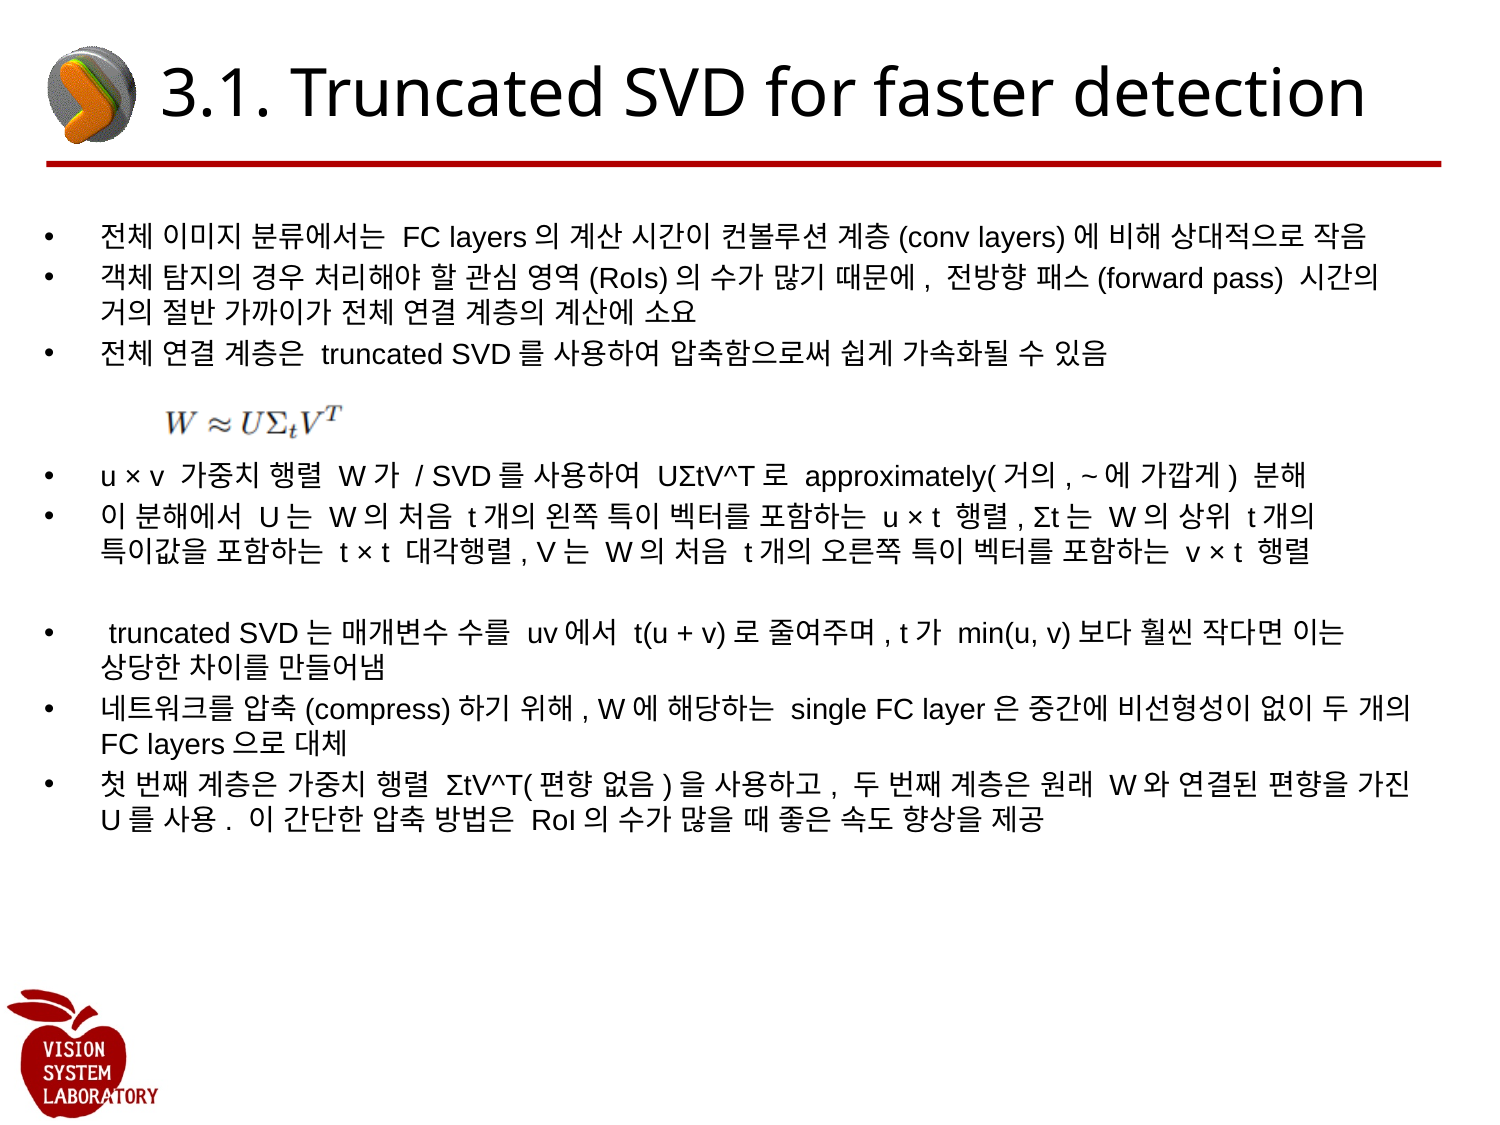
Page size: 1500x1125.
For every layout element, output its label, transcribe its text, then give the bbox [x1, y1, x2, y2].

picture [147, 396, 361, 457]
list 전체 이미지 분류에서는 FC layers의 계산 시간이 컨볼루션 계층(conv layers)에 비해 상대적으로 작음 객체 탐지의 경우 처리해야 할 관심 영역(RoIs)의 수가 많기 때문에, 전방향 패스(forward pass) 시간의 거의 절반 가까이가 전체 연결 계층의 계산에 소요 전체 연결 계층은 truncated SVD를 사용하여 압축함으로써 쉽게 가속화될 수 있음 u × v 가중치 행렬 W가 / SVD를 사용하여 UΣtV^T로 approximately(거의, ~에 가깝게) 분해 이 분해에서 U는 W의 처음 t개의 왼쪽 특이 벡터를 포함하는 u × t 행렬, Σt는 W의 상위 t개의 특이값을 포함하는 t × t 대각행렬, V는 W의 처음 t개의 오른쪽 특이 벡터를 포함하는 v × t 행렬 truncated SVD는 매개변수 수를 uv에서 t(u + v)로 줄여주며, t가 min(u, v)보다 훨씬 작다면 이는 상당한 차이를 만들어냄 네트워크를 압축(compress)하기 위해, W에 해당하는 single FC layer은 중간에 비선형성이 없이 두 개의 FC layers으로 대체 첫 번째 계층은 가중치 행렬 ΣtV^T(편향 없음)을 사용하고, 두 번째 계층은 원래 W와 연결된 편향을 가진 U를 사용. 이 간단한 압축 방법은 RoI의 수가 많을 때 좋은 속도 향상을 제공 [29, 210, 1442, 973]
title 3.1. Truncated SVD for faster detection [145, 42, 1424, 135]
picture [0, 10, 195, 188]
picture [3, 980, 173, 1121]
